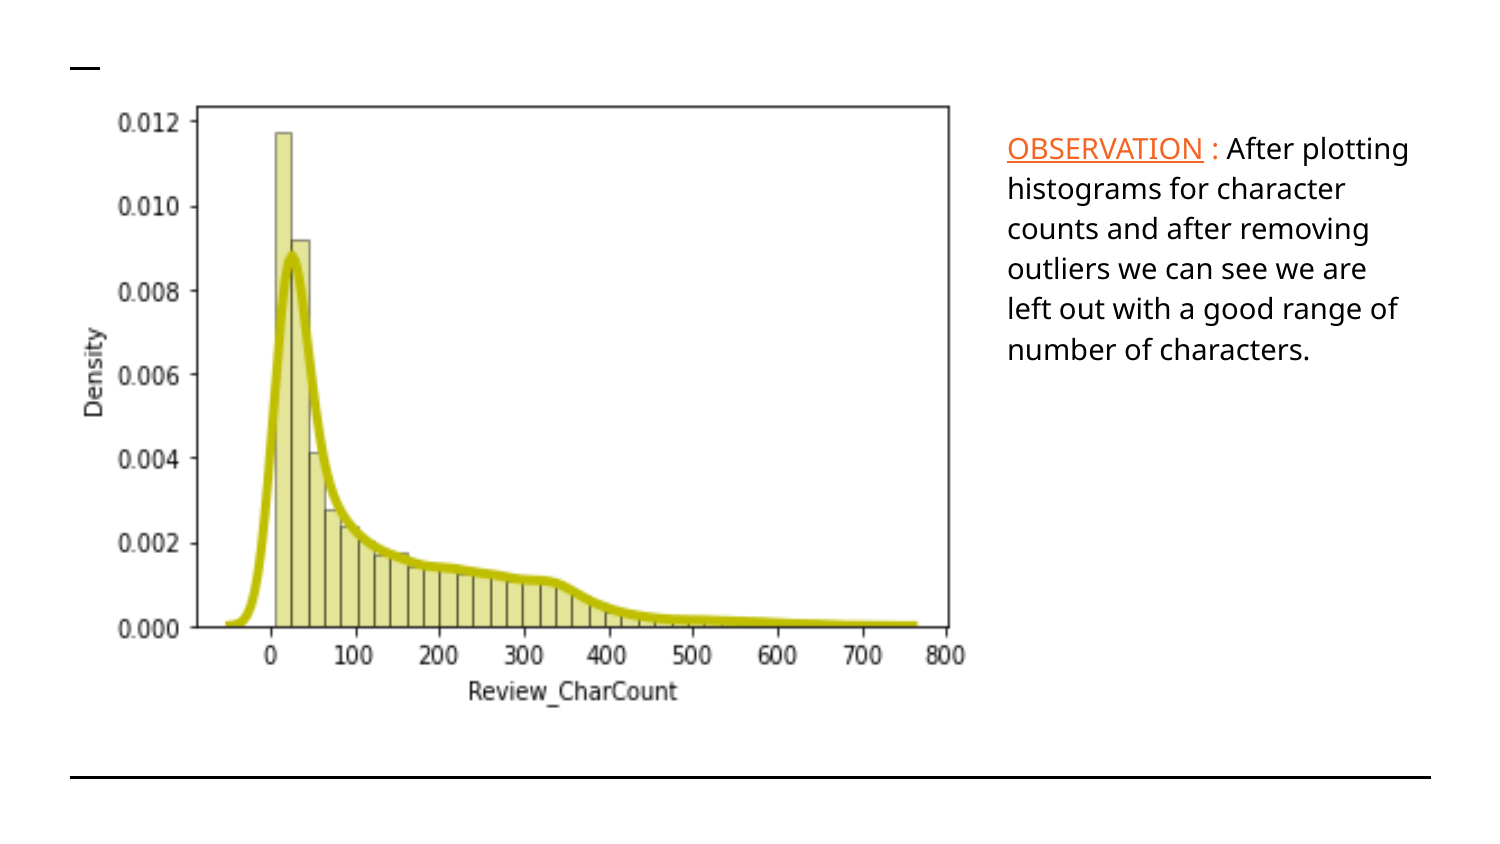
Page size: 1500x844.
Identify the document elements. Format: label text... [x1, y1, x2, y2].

picture [69, 91, 982, 720]
list OBSERVATION : After plotting histograms for character counts and after removing outliers we can see we are left out with a good range of number of characters. [992, 109, 1430, 615]
